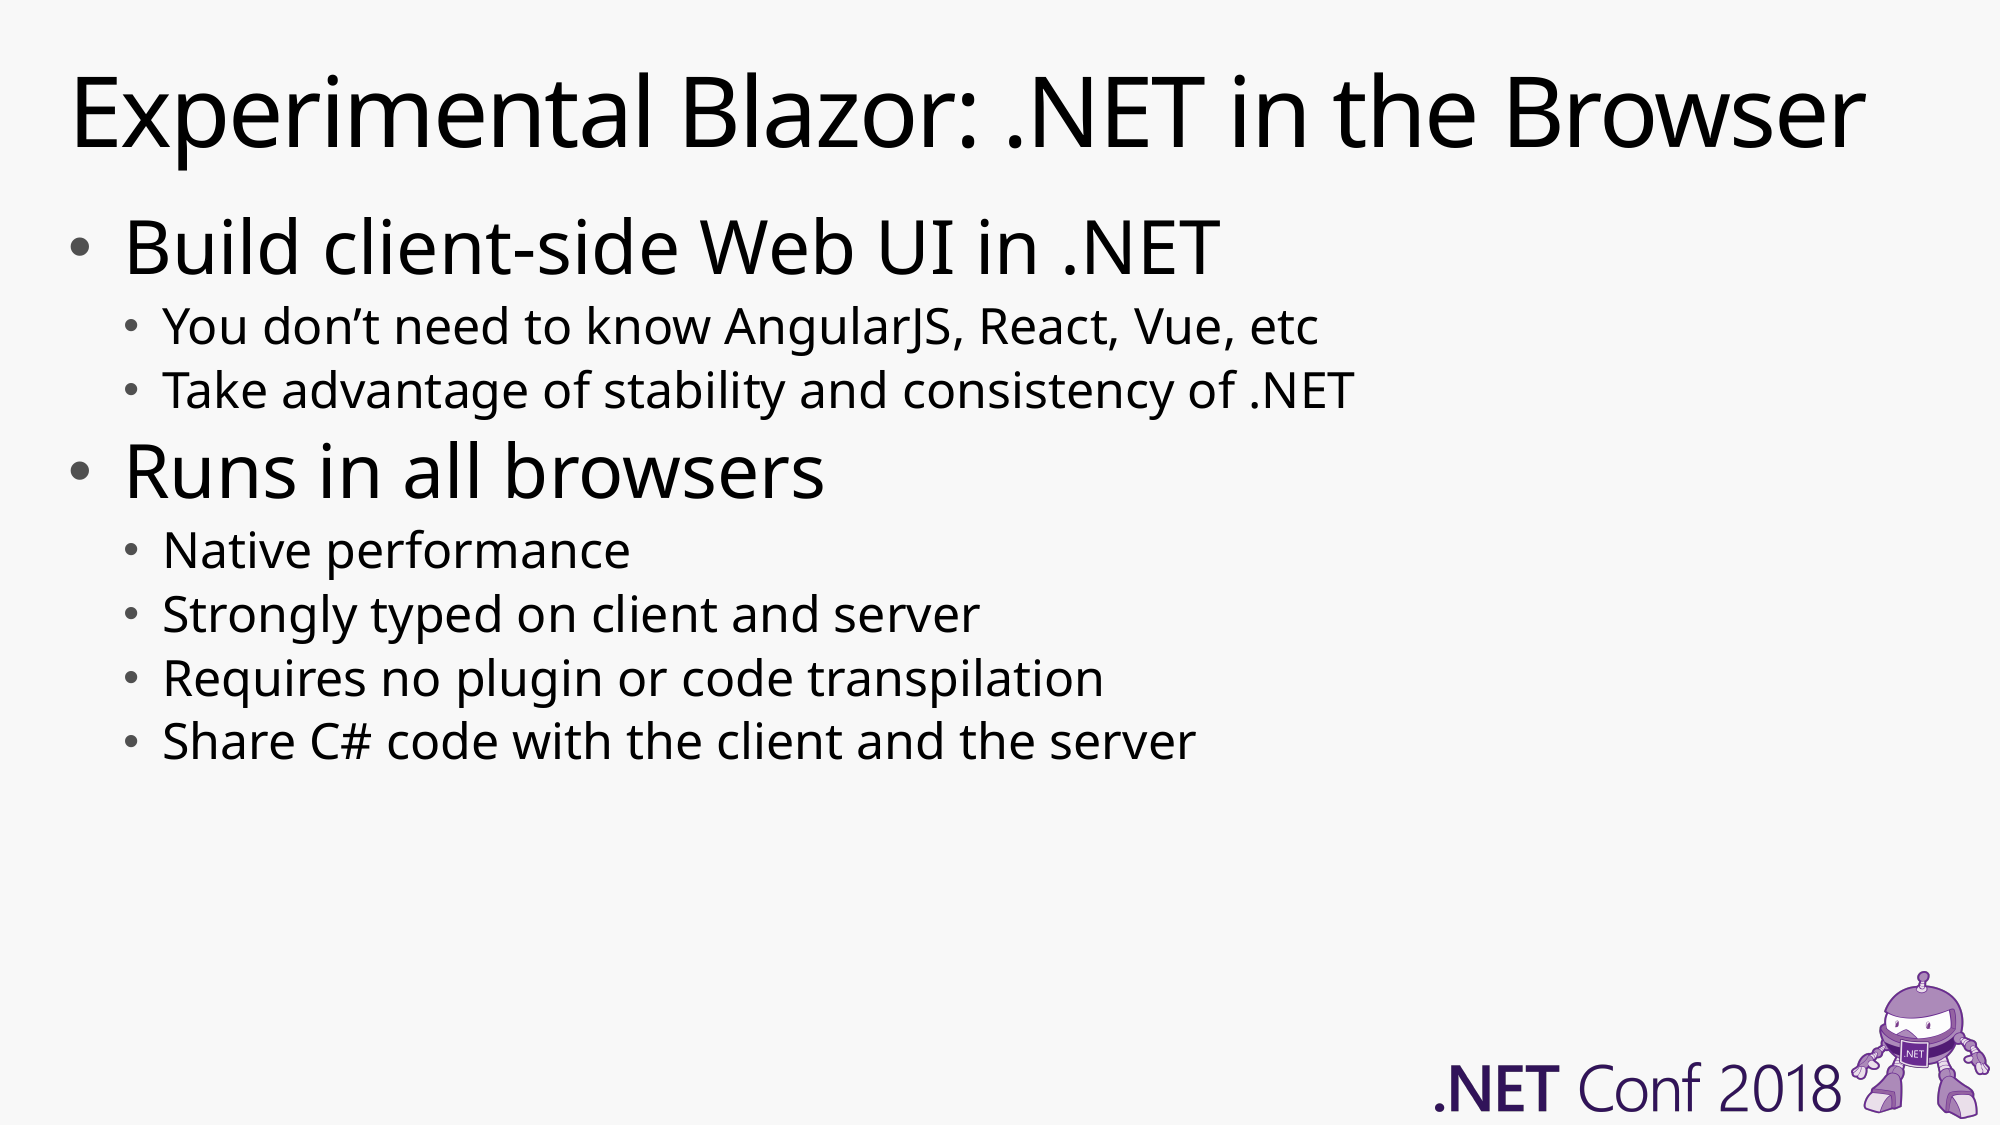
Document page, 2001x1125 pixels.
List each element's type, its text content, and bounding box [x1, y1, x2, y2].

list Build client-side Web UI in .NET You don’t need to know AngularJS, React, Vue, etc Take advantage of stability and consistency of .NET Runs in all browsers Native performance Strongly typed on client and server Requires no plugin or code transpilation Share C# code with the client and the server [44, 195, 1956, 907]
title Experimental Blazor: .NET in the Browser [44, 47, 1957, 196]
picture [1435, 1062, 1841, 1112]
picture [1851, 971, 1990, 1119]
